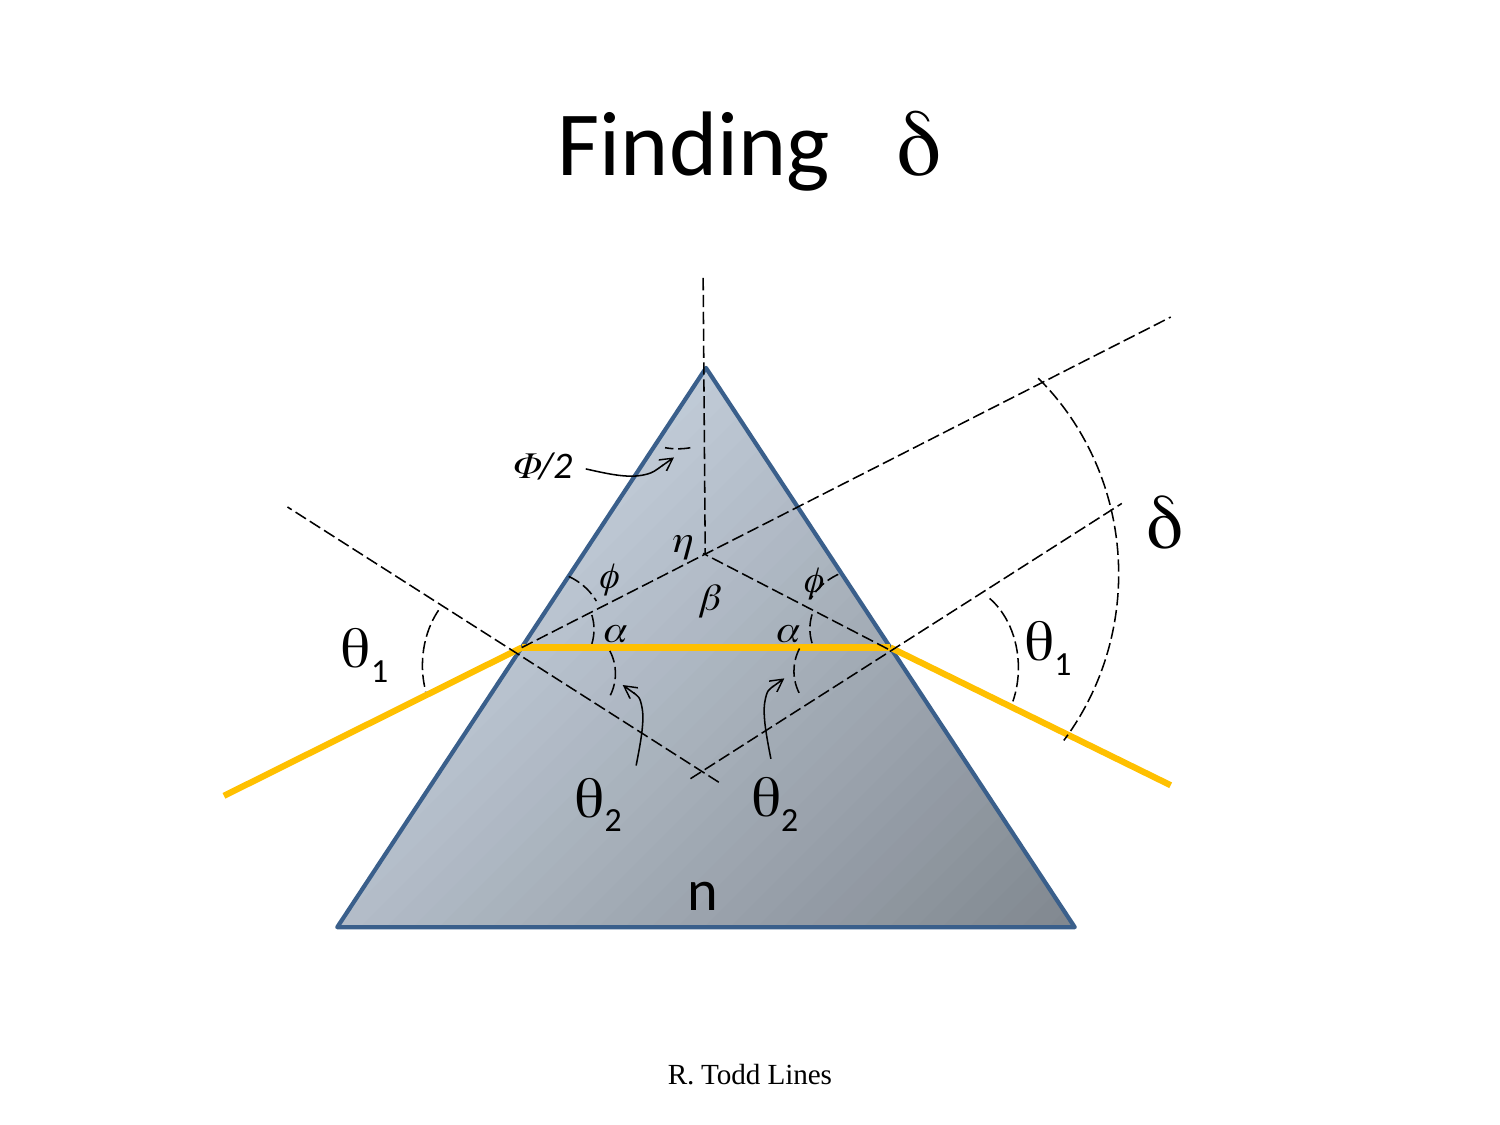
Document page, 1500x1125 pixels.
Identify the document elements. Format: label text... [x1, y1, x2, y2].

footer R. Todd Lines [512, 1042, 988, 1103]
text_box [690, 503, 1122, 779]
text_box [223, 277, 1307, 928]
title Finding  [75, 45, 1425, 233]
